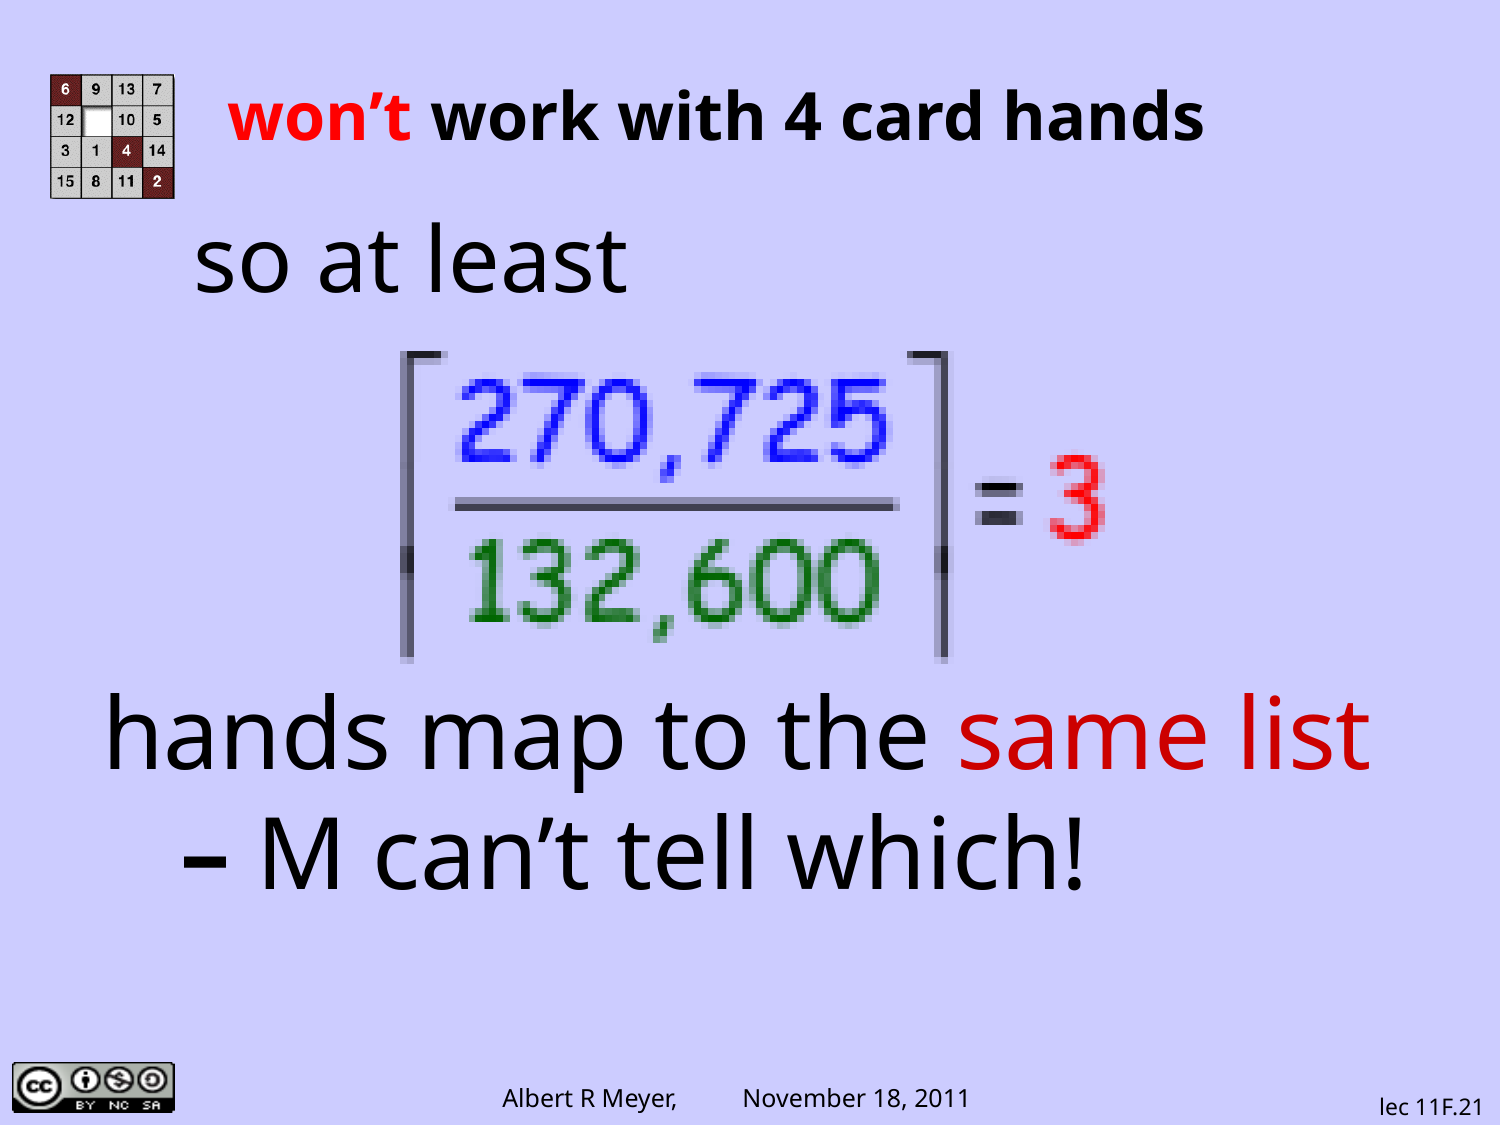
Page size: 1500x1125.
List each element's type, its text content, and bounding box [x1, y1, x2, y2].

text_box so at least [178, 193, 644, 318]
picture [12, 1062, 175, 1113]
title won’t work with 4 card hands [212, 24, 1301, 213]
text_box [386, 330, 1113, 672]
slide_number lec 11F.21 [1062, 1084, 1500, 1125]
text_box hands map to the same list – M can’t tell which! [87, 662, 1425, 918]
picture [50, 74, 175, 199]
